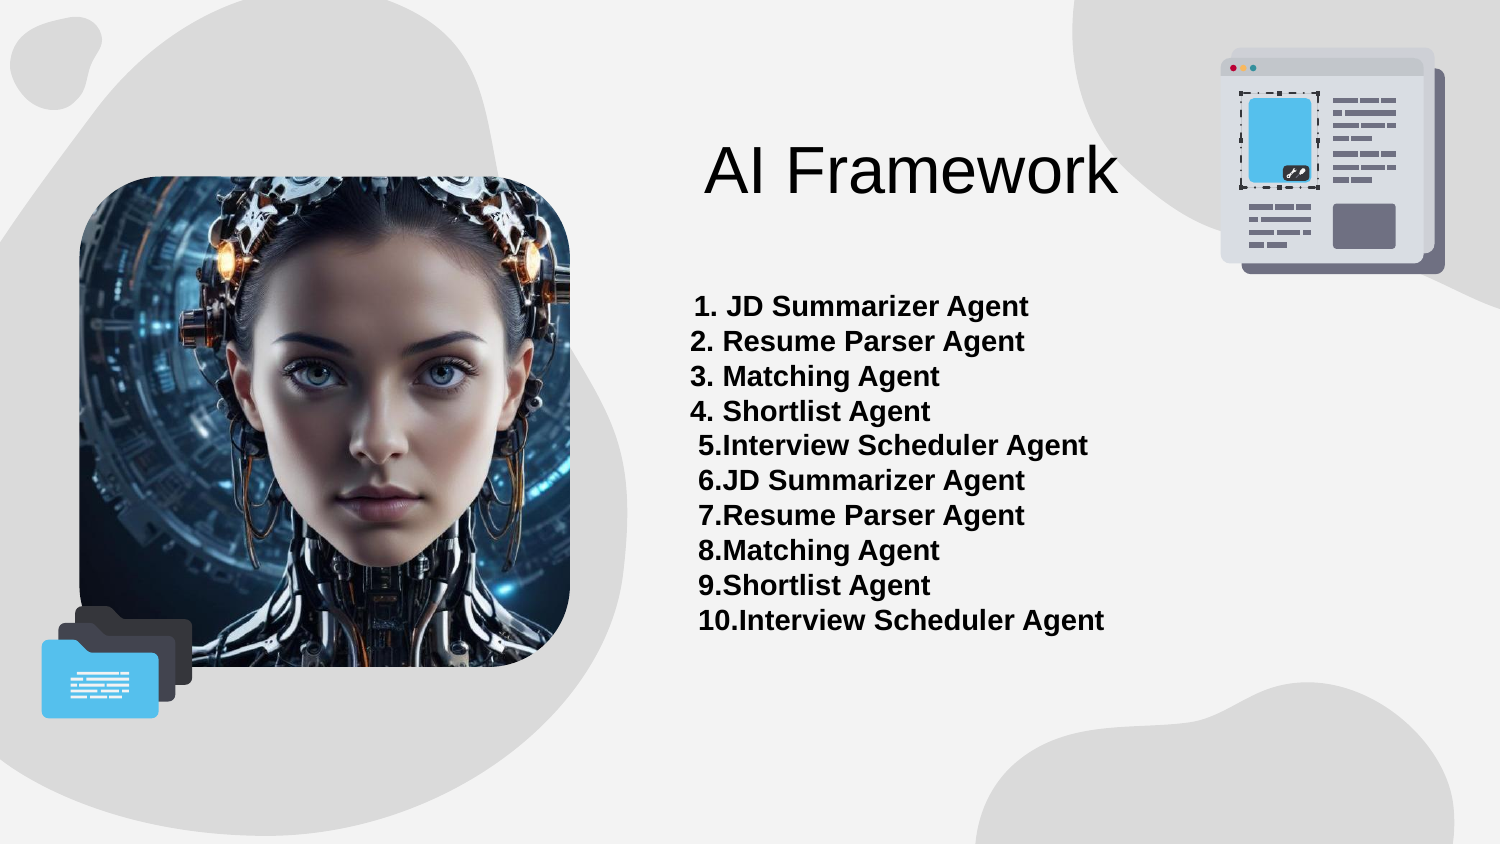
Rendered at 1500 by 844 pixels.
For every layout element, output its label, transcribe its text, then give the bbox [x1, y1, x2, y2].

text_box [41, 605, 193, 719]
text_box [79, 176, 570, 668]
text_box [1220, 47, 1446, 275]
title AI Framework [575, 84, 1215, 222]
title 1. JD Summarizer Agent 2. Resume Parser Agent 3. Matching Agent 4. Shortlist Agent 5.Interview Scheduler Agent 6.JD Summarizer Agent 7.Resume Parser Agent 8.Matching Agent 9.Shortlist Agent 10.Interview Scheduler Agent [637, 271, 1357, 485]
text_box [0, 0, 628, 836]
